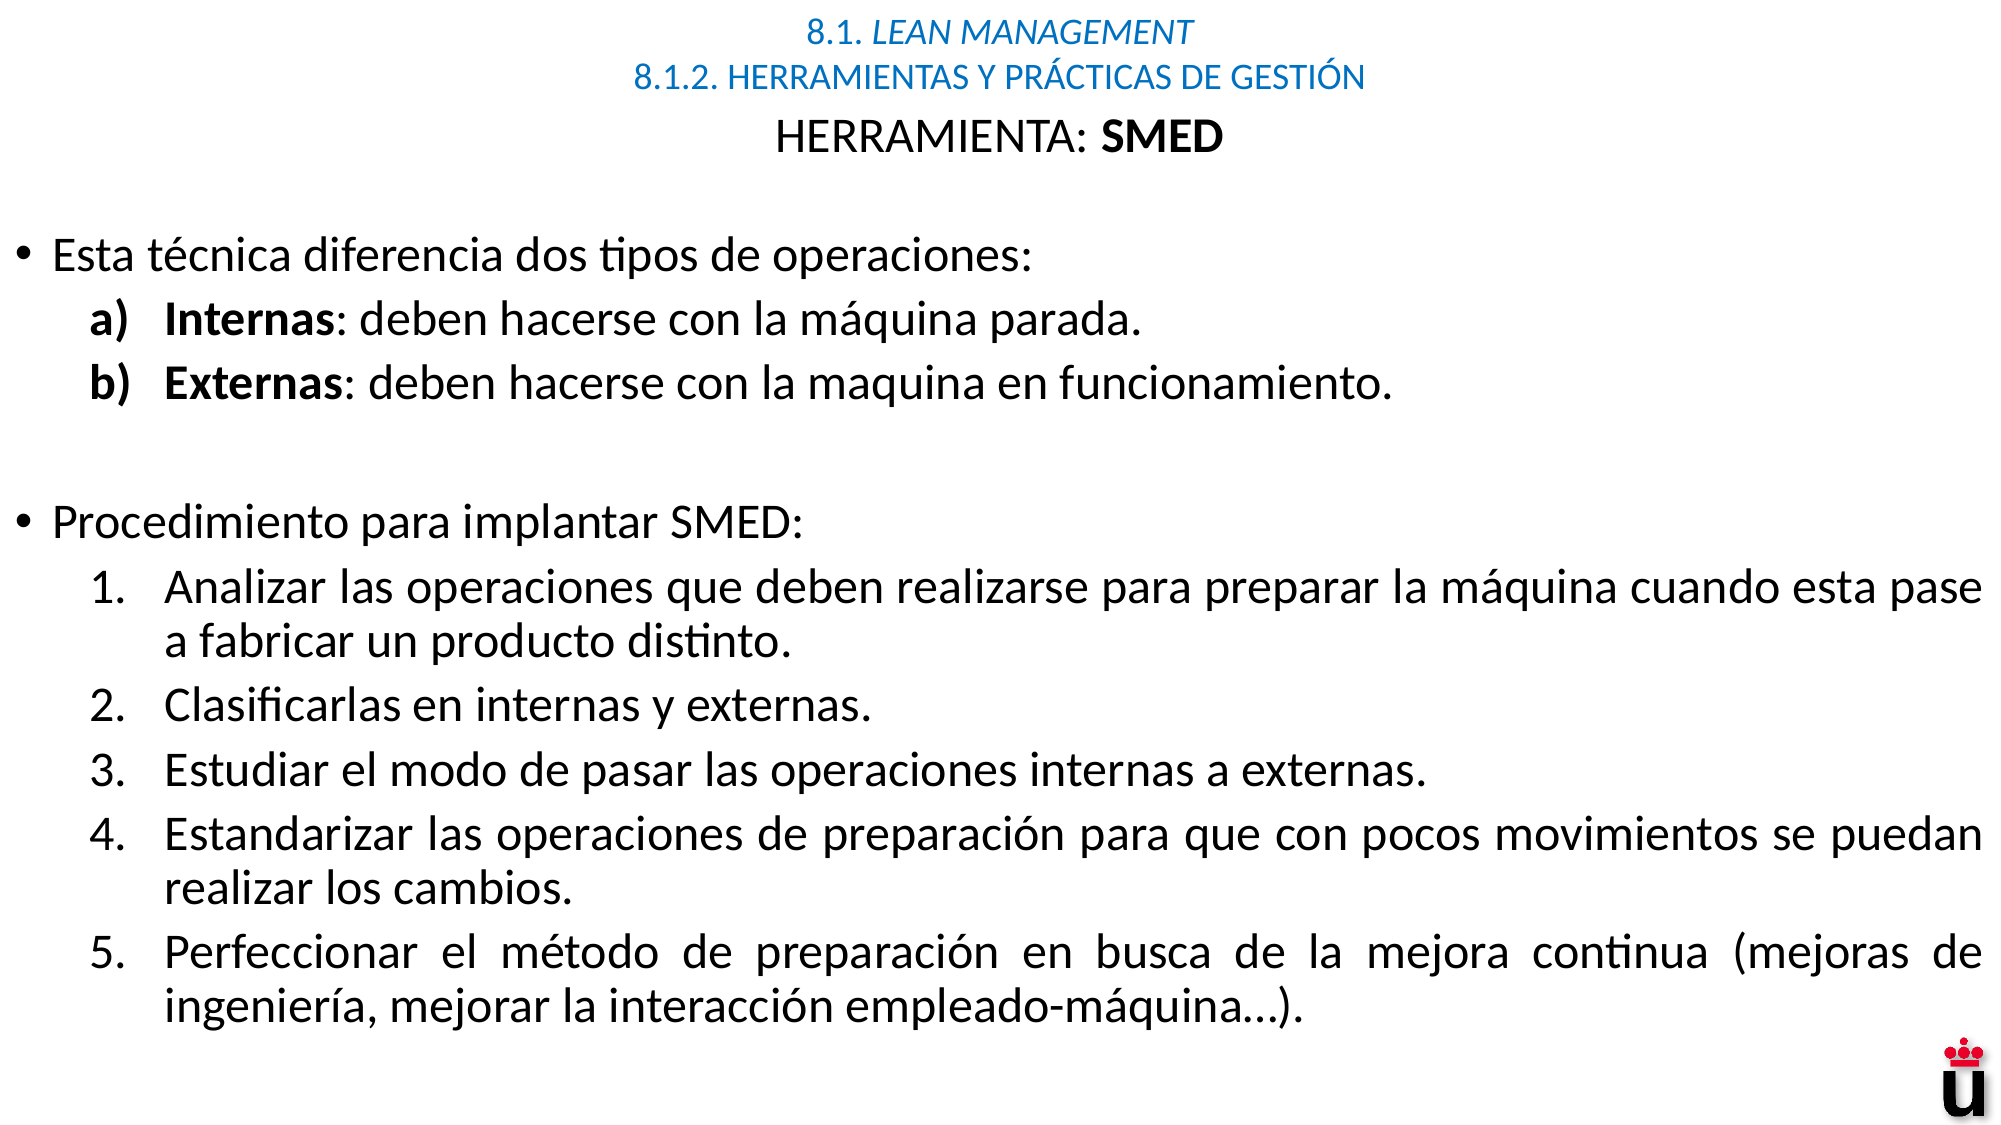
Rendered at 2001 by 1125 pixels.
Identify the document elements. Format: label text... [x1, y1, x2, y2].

text_box 8.1. LEAN MANAGEMENT [0, 0, 2000, 44]
picture [1918, 1031, 2000, 1125]
text_box 8.1.2. HERRAMIENTAS Y PRÁCTICAS DE GESTIÓN [0, 44, 2000, 105]
text_box HERRAMIENTA: SMED Esta técnica diferencia dos tipos de operaciones: Internas: deben hacerse con la máquina parada. Externas: deben hacerse con la maquina en funcionamiento. Procedimiento para implantar SMED: Analizar las operaciones que deben realizarse para preparar la máquina cuando esta pase a fabricar un producto distinto. Clasificarlas en internas y externas. Estudiar el modo de pasar las operaciones internas a externas. Estandarizar las operaciones de preparación para que con pocos movimientos se puedan realizar los cambios. Perfeccionar el método de preparación en busca de la mejora continua (mejoras de ingeniería, mejorar la interacción empleado-máquina…). [0, 105, 2000, 845]
